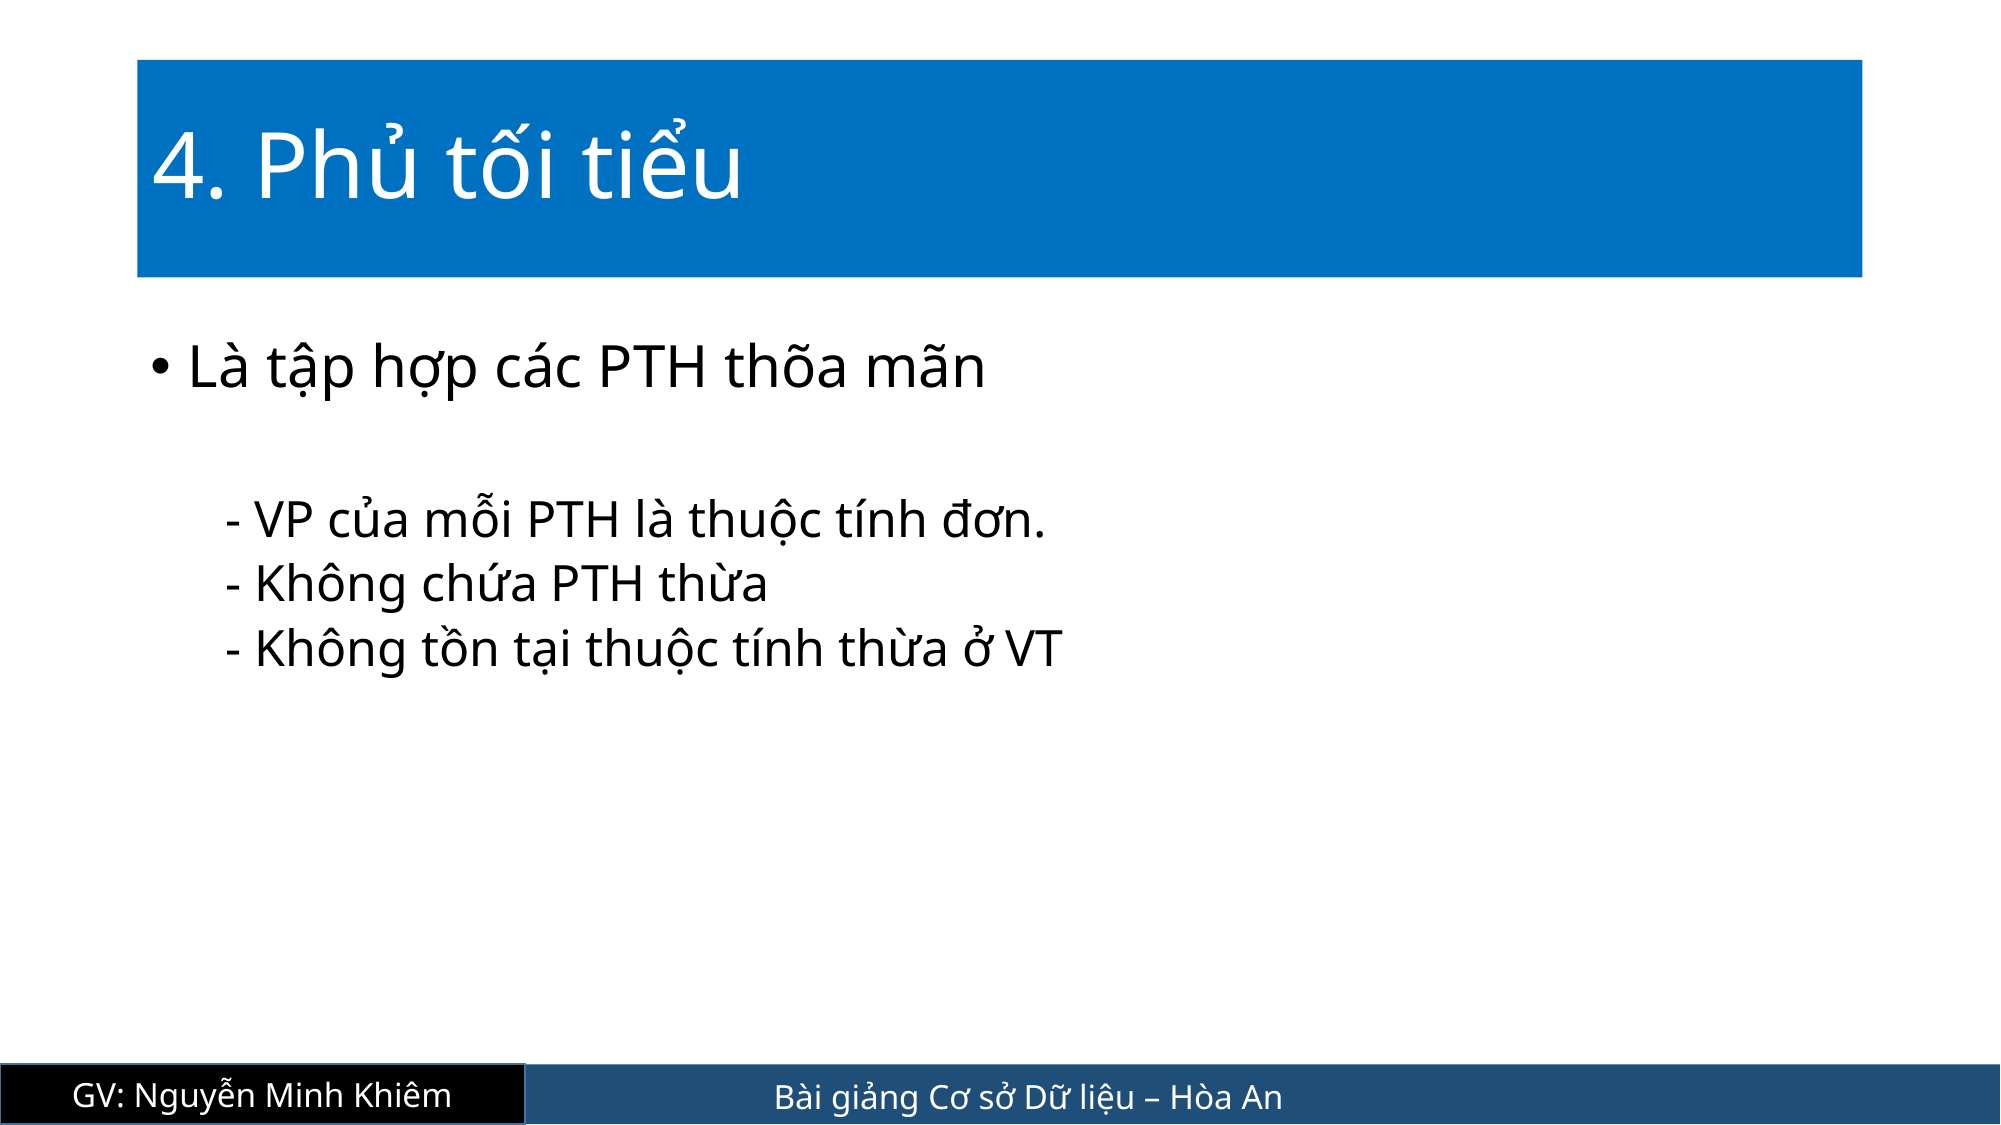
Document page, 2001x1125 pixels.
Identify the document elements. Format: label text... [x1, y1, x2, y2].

title 4. Phủ tối tiểu [137, 59, 1863, 278]
list Là tập hợp các PTH thõa mãn - VP của mỗi PTH là thuộc tính đơn. - Không chứa PTH thừa - Không tồn tại thuộc tính thừa ở VT [135, 329, 1861, 1014]
